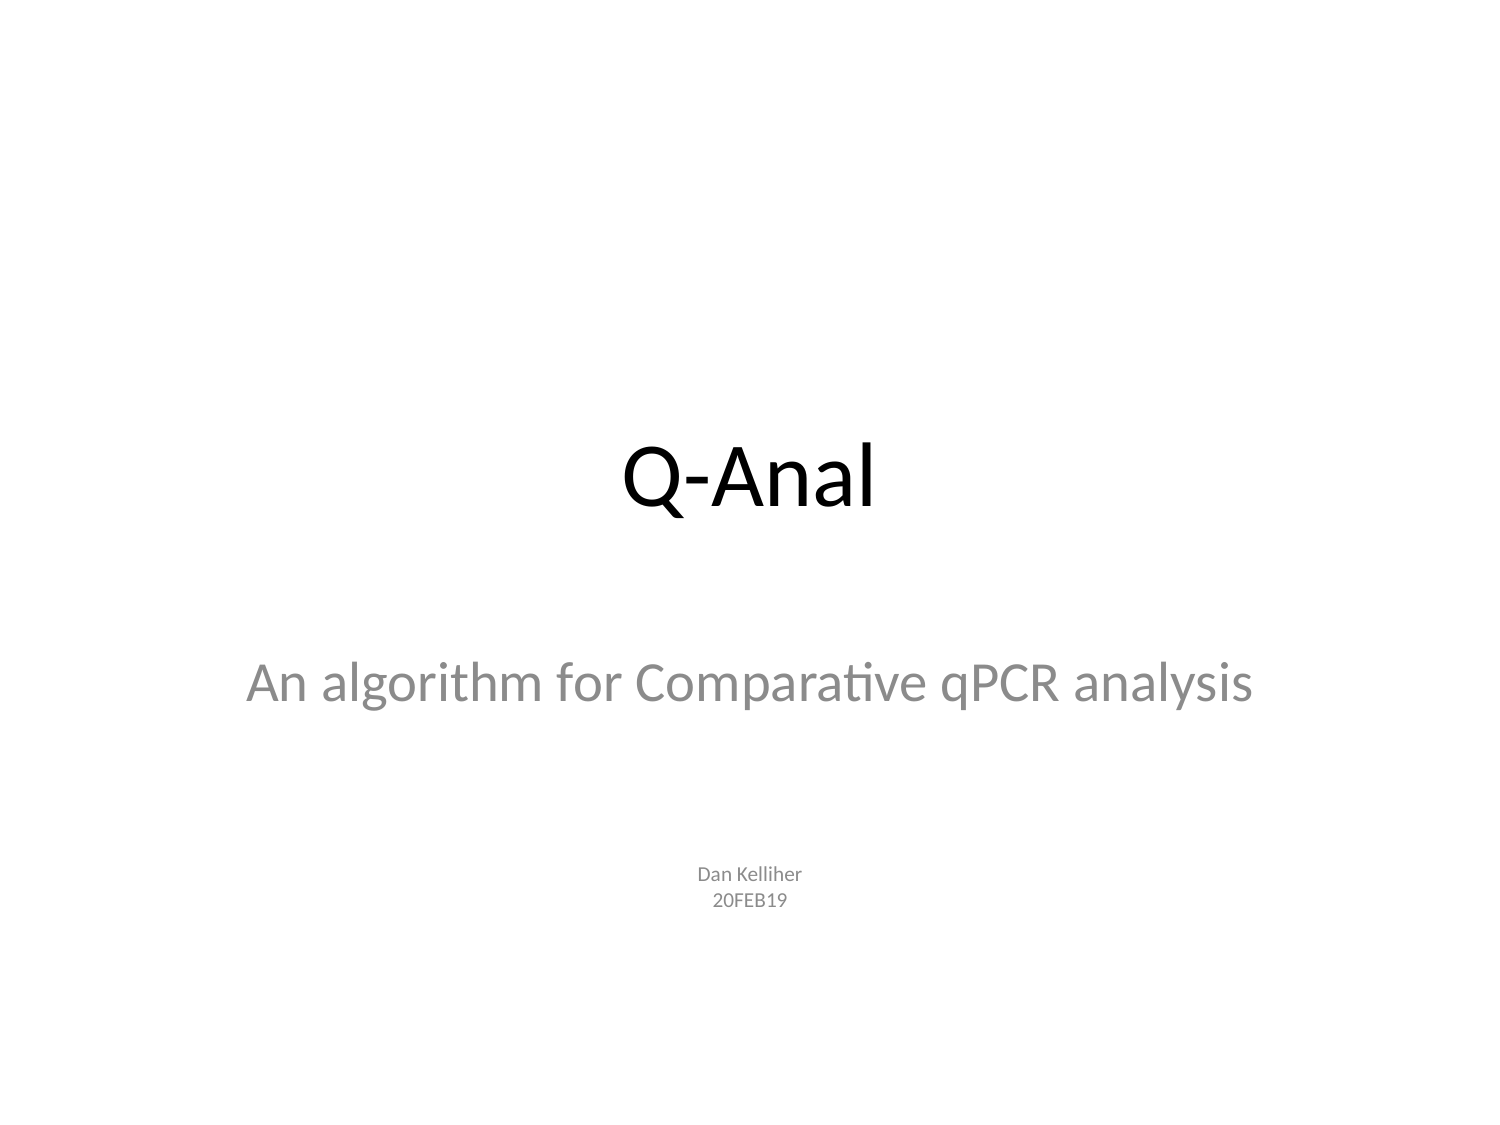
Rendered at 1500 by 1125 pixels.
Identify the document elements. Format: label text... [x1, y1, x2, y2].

title Q-Anal [112, 349, 1388, 591]
subtitle An algorithm for Comparative qPCR analysis Dan Kelliher 20FEB19 [225, 637, 1275, 925]
